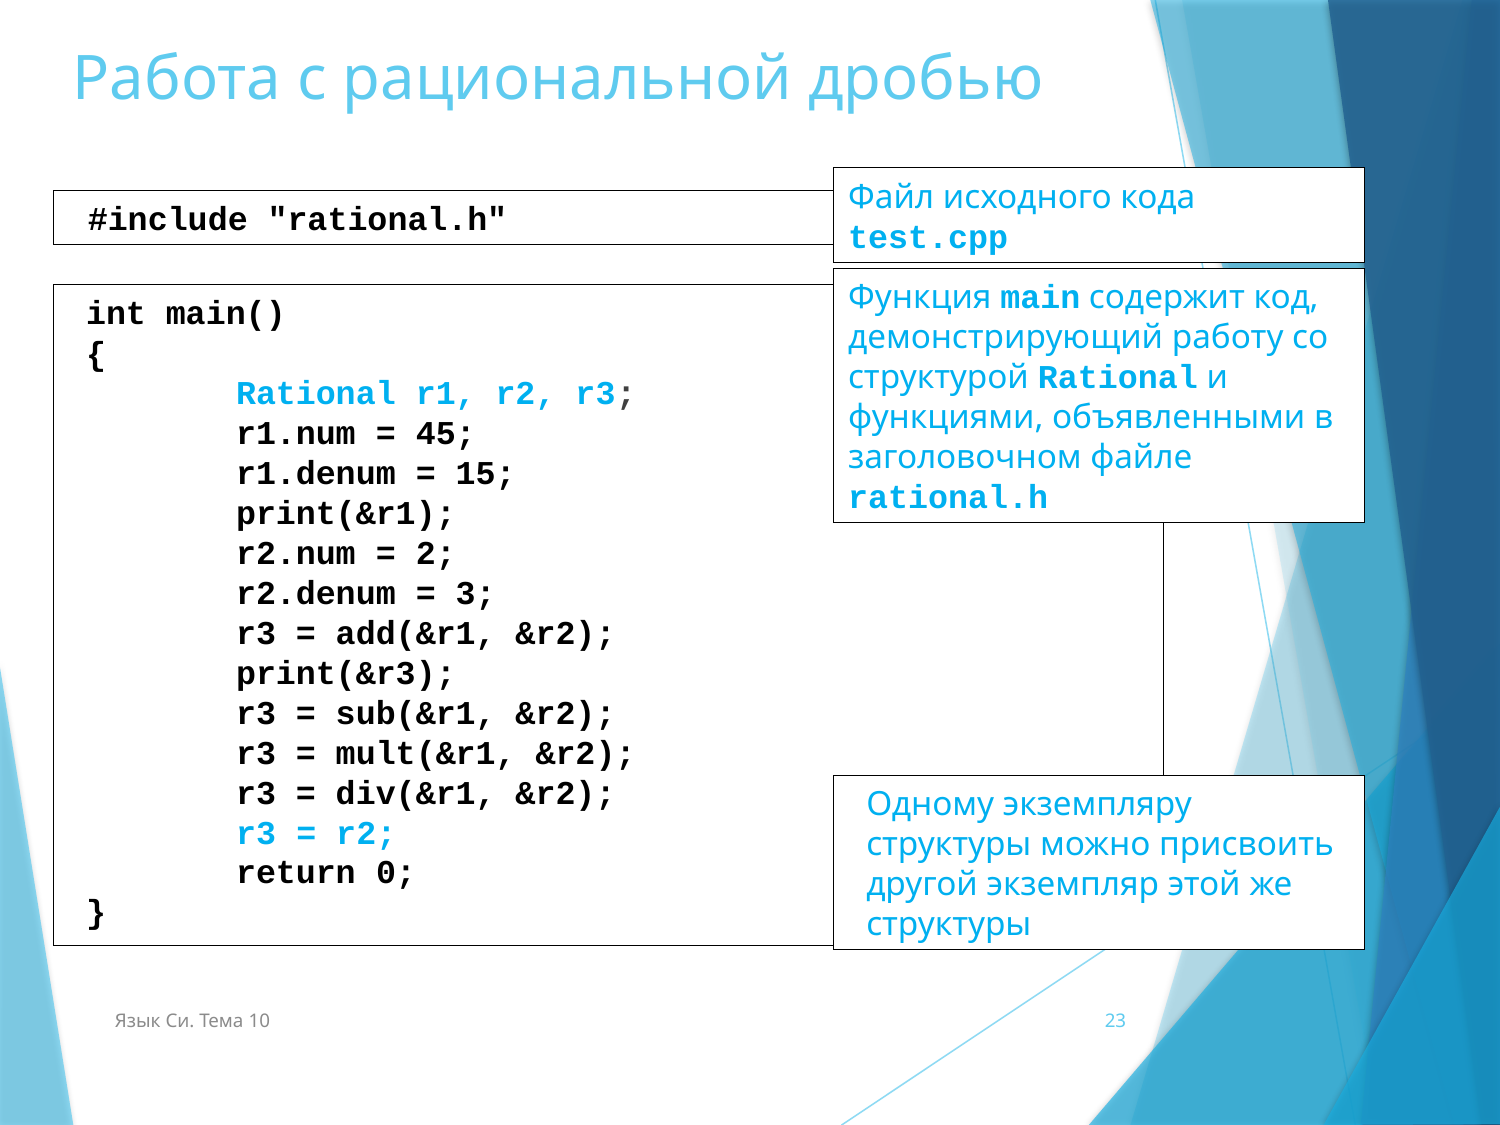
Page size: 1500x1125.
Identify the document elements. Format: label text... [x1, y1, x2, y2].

list int main() { Rational r1, r2, r3; r1.num = 45; r1.denum = 15; print(&r1); r2.num = 2; r2.denum = 3; r3 = add(&r1, &r2); print(&r3); r3 = sub(&r1, &r2); r3 = mult(&r1, &r2); r3 = div(&r1, &r2); r3 = r2; return 0; } [53, 284, 1164, 946]
text_box Файл исходного кода test.cpp [833, 167, 1365, 263]
text_box Функция main содержит код, демонстрирующий работу со структурой Rational и функциями, объявленными в заголовочном файле rational.h [833, 268, 1365, 523]
footer Язык Си. Тема 10 [99, 991, 859, 1051]
title Работа с рациональной дробью [57, 30, 1225, 168]
text_box #include "rational.h" [53, 190, 833, 245]
slide_number 23 [1057, 991, 1142, 1051]
text_box Одному экземпляру структуры можно присвоить другой экземпляр этой же структуры [833, 775, 1365, 950]
